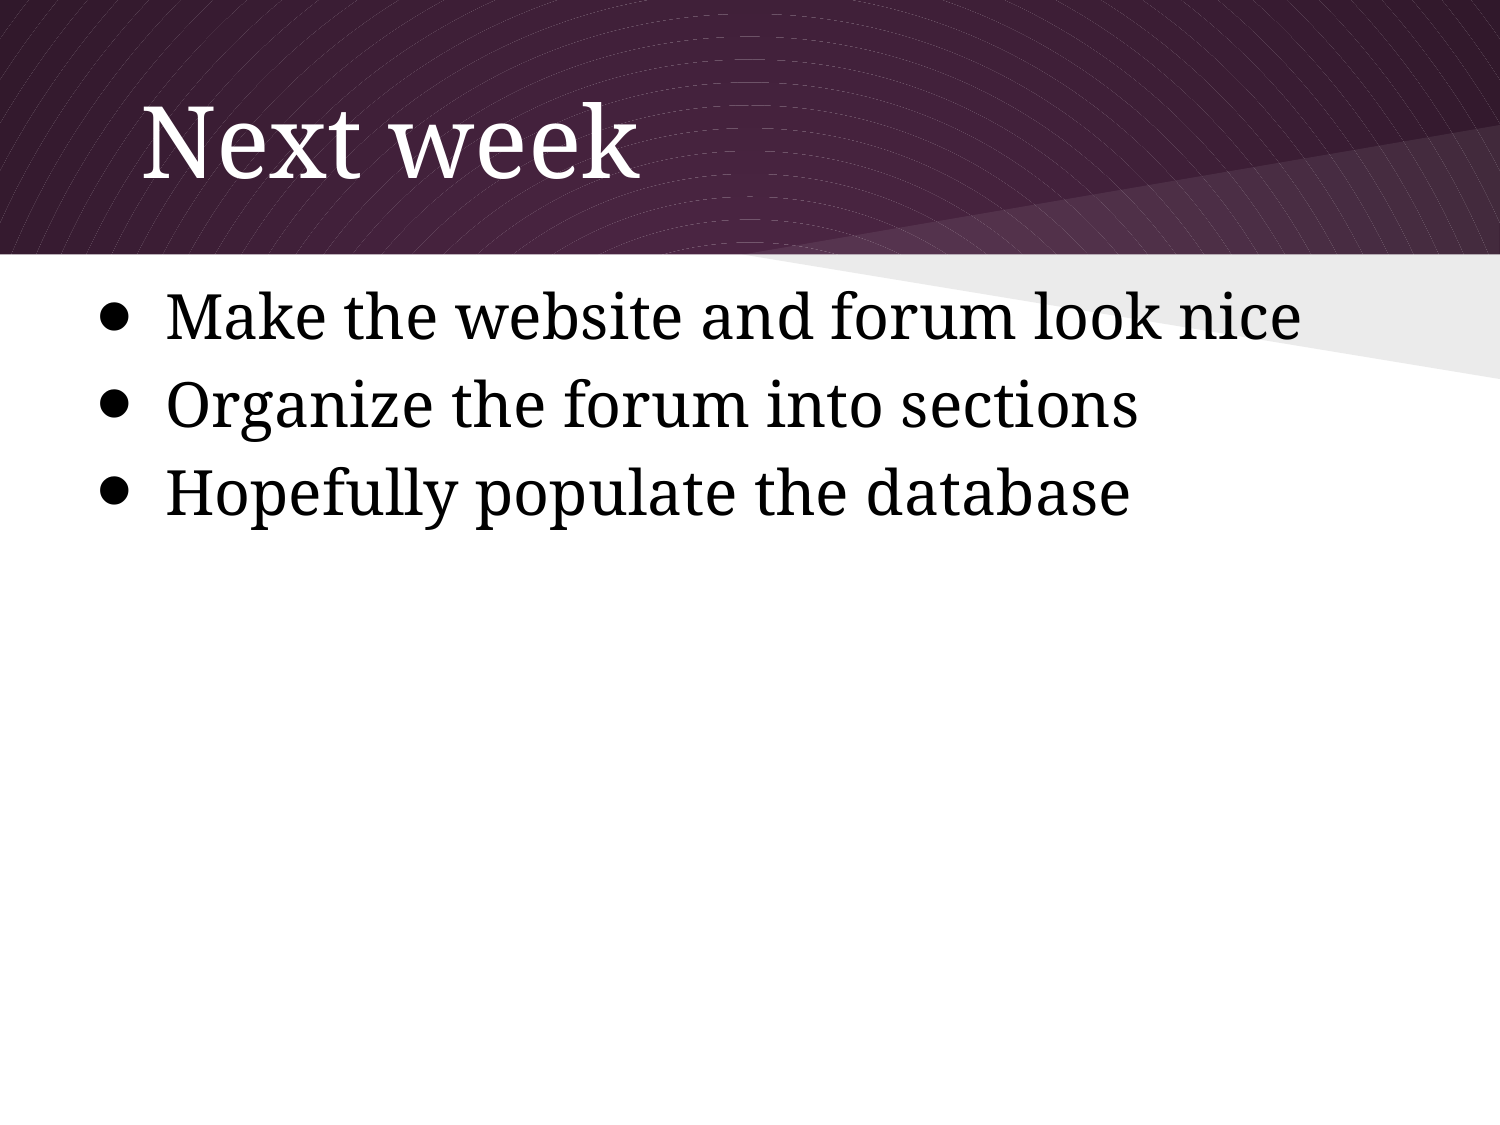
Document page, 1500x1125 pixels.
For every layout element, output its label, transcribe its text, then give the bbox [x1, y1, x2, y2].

list Make the website and forum look nice Organize the forum into sections Hopefully populate the database [75, 262, 1425, 1078]
title Next week [75, 45, 1425, 233]
